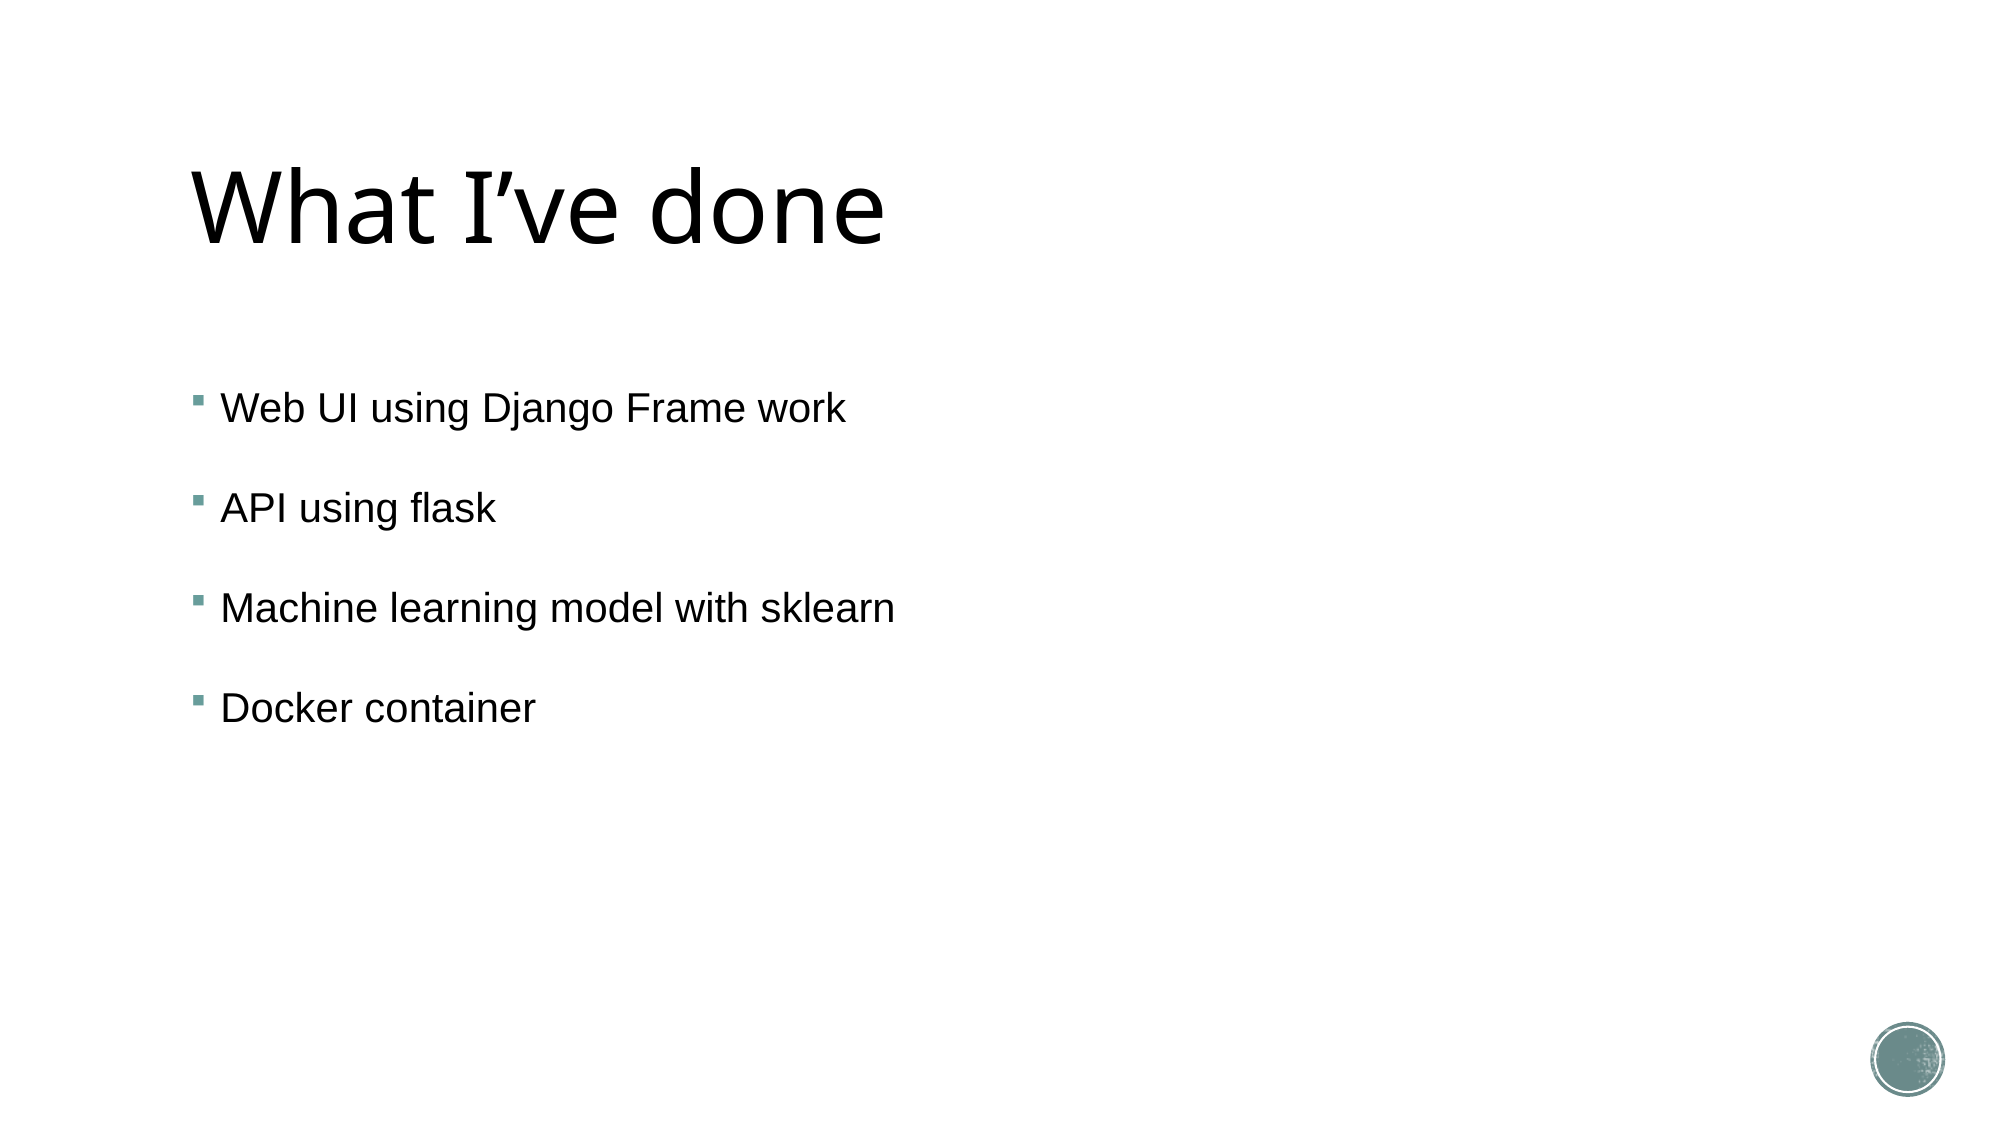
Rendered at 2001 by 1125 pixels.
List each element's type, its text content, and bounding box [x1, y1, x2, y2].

title What I’ve done [175, 79, 1826, 344]
list Web UI using Django Frame work API using flask Machine learning model with sklearn Docker container [175, 348, 1826, 1013]
